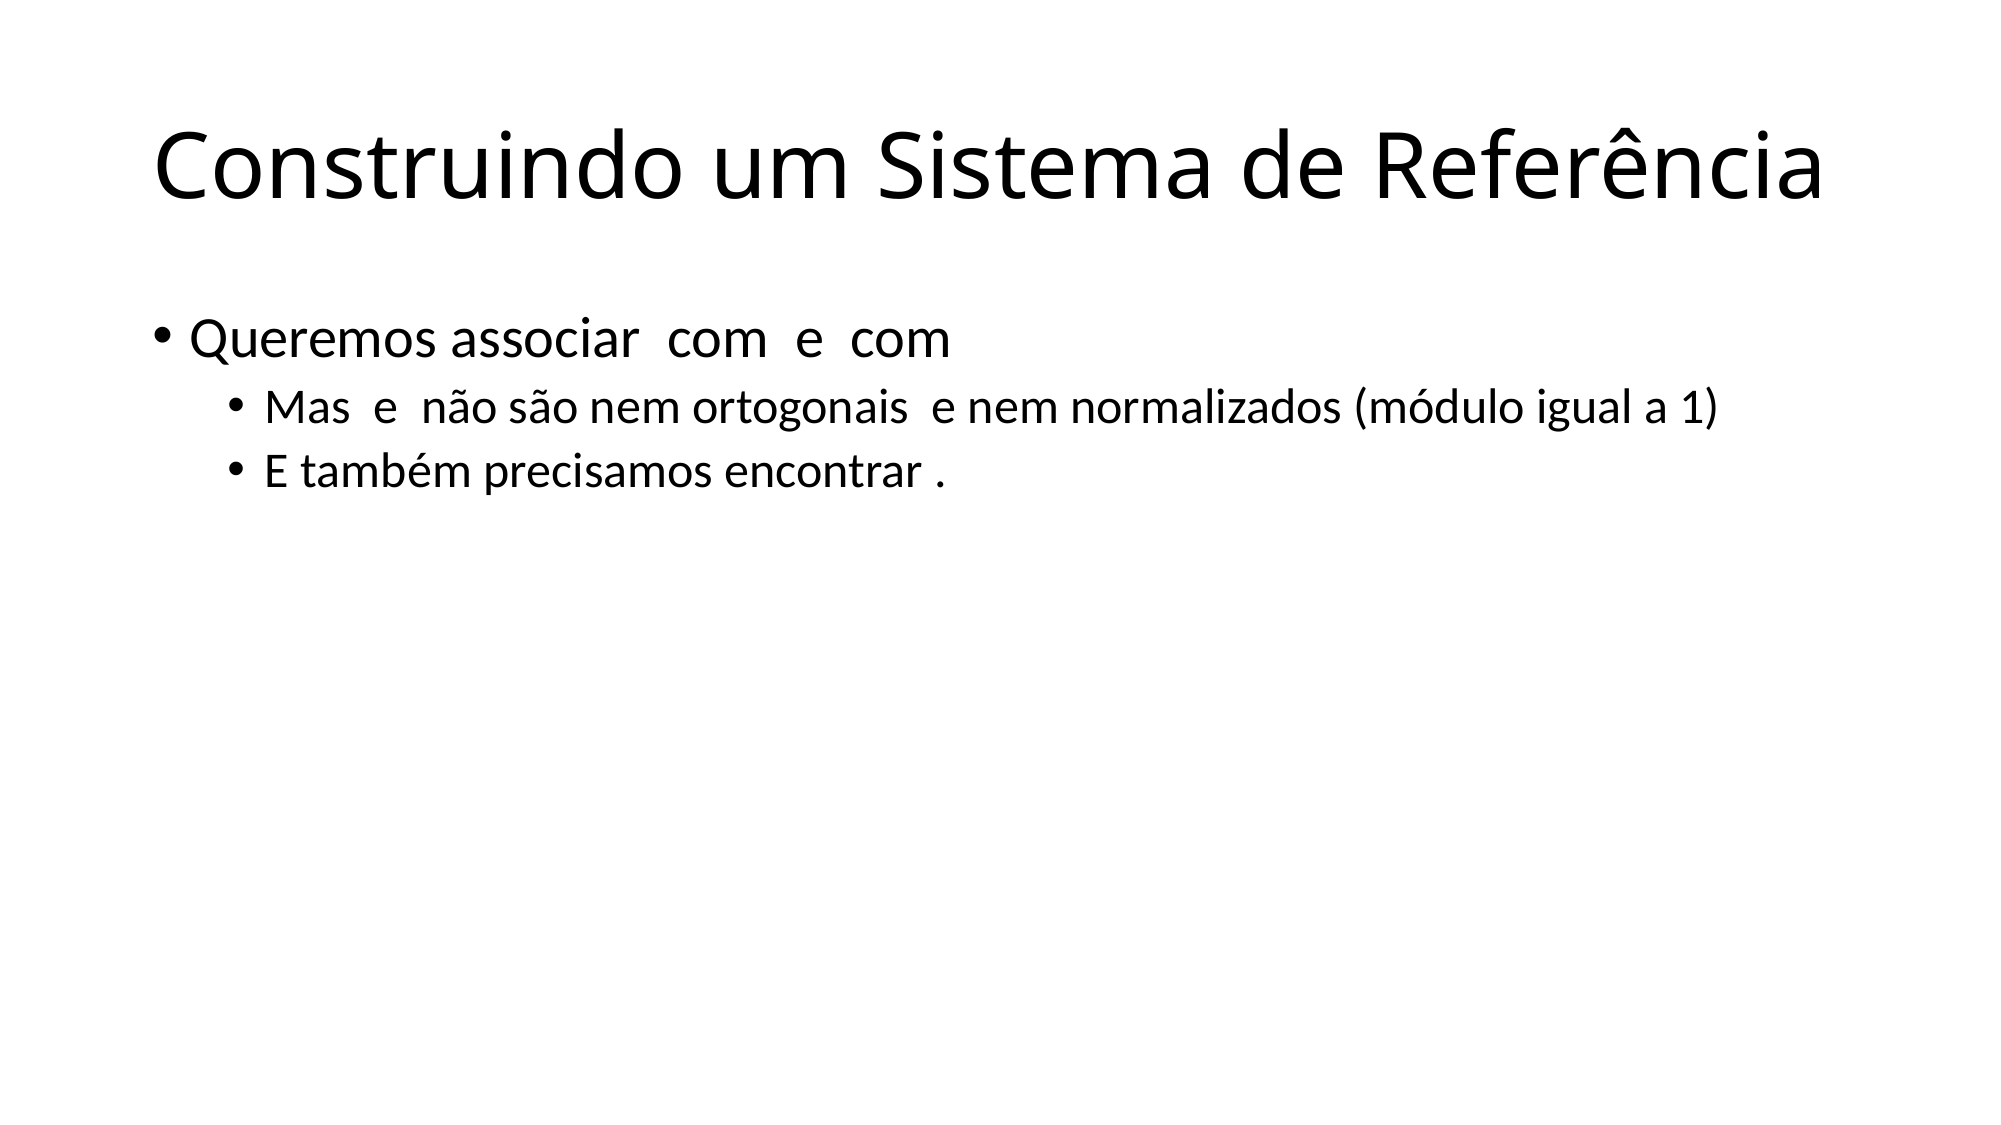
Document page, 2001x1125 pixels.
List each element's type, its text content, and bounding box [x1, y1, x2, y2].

title Construindo um Sistema de Referência [137, 59, 1863, 278]
